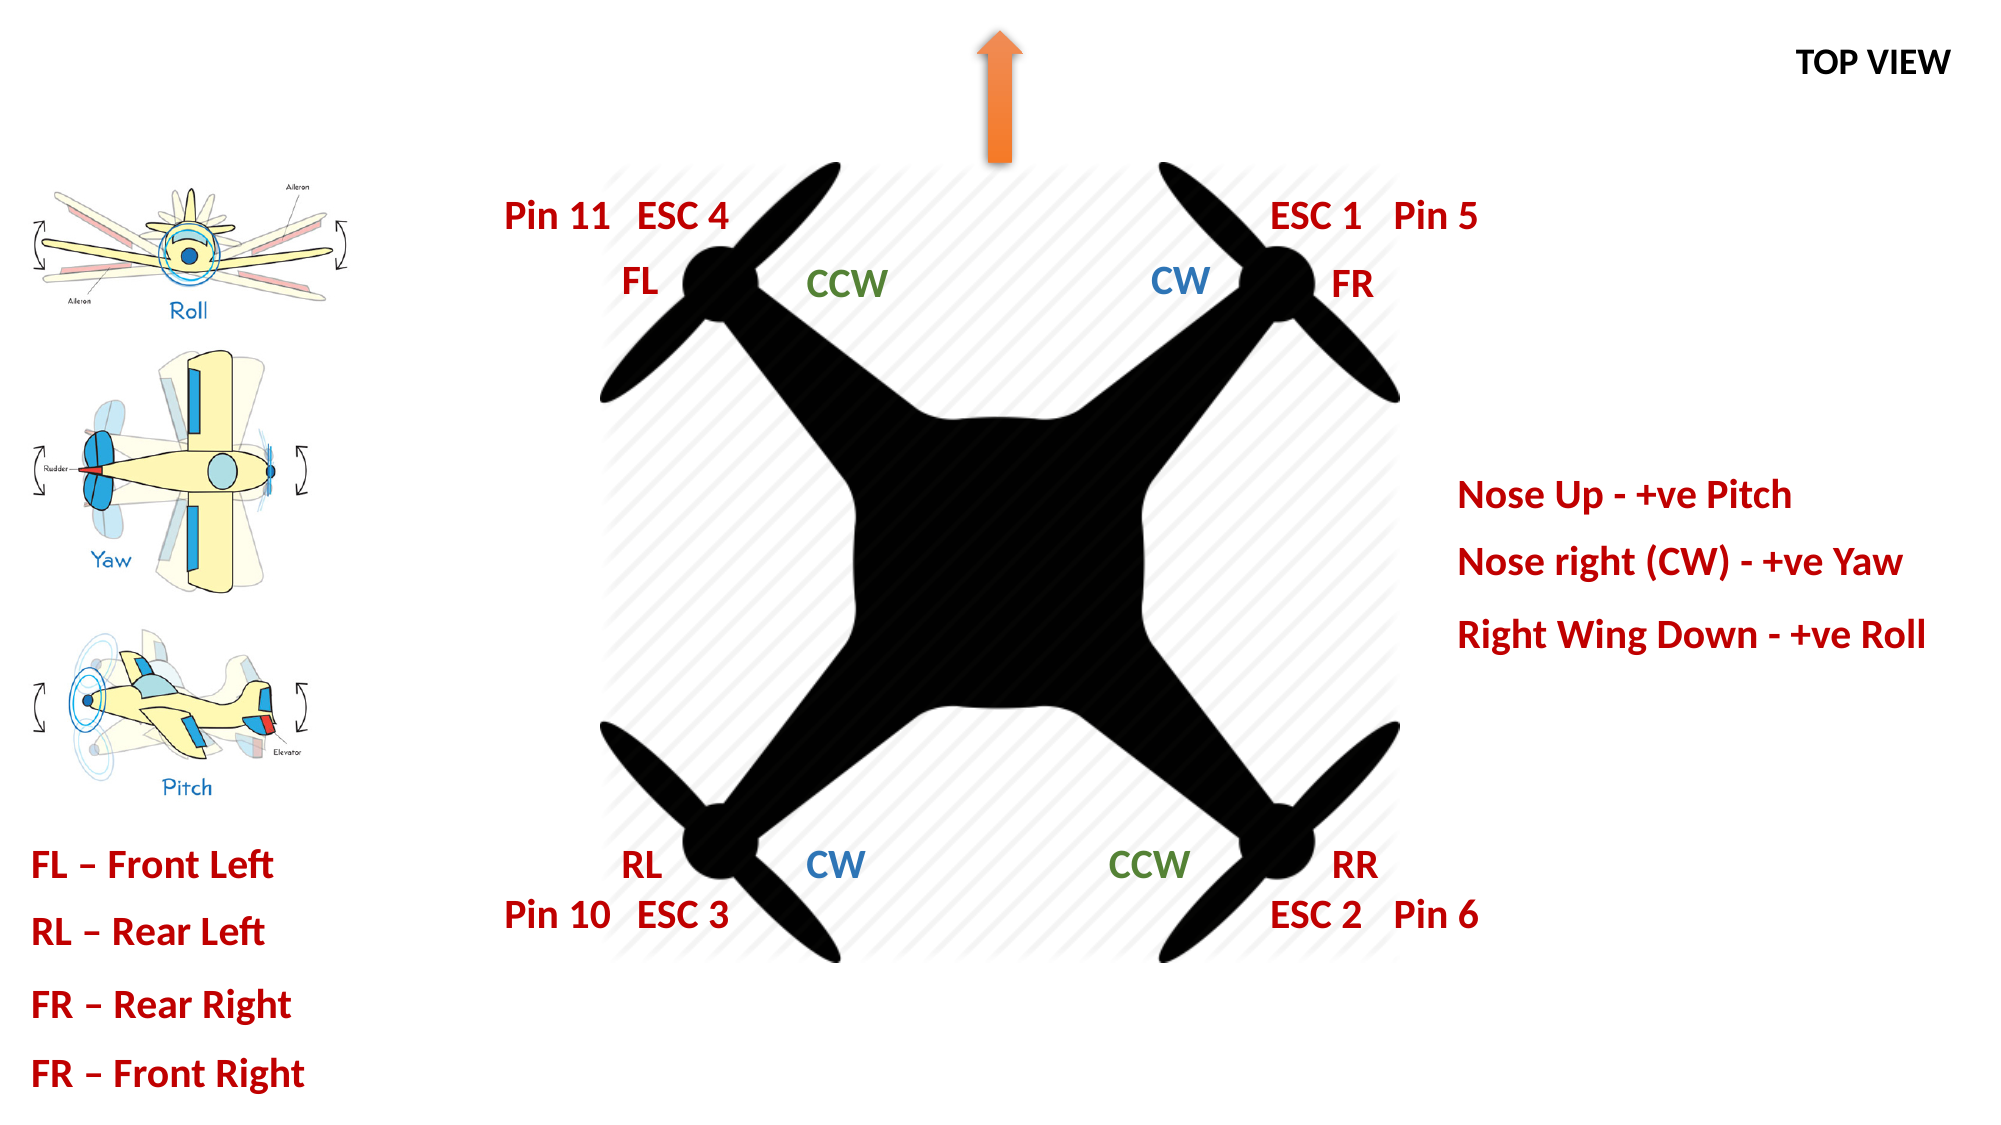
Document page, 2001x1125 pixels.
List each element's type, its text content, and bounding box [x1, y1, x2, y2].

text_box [16, 829, 330, 1104]
text_box Pin 6 [1400, 879, 1495, 945]
text_box TOP VIEW [1780, 29, 1967, 90]
text_box Pin 5 [1400, 179, 1495, 245]
text_box [976, 30, 1024, 162]
text_box Pin 11 [489, 179, 599, 245]
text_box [1442, 459, 1968, 666]
picture [8, 162, 352, 816]
text_box Pin 10 [489, 879, 599, 945]
picture [599, 162, 1400, 963]
